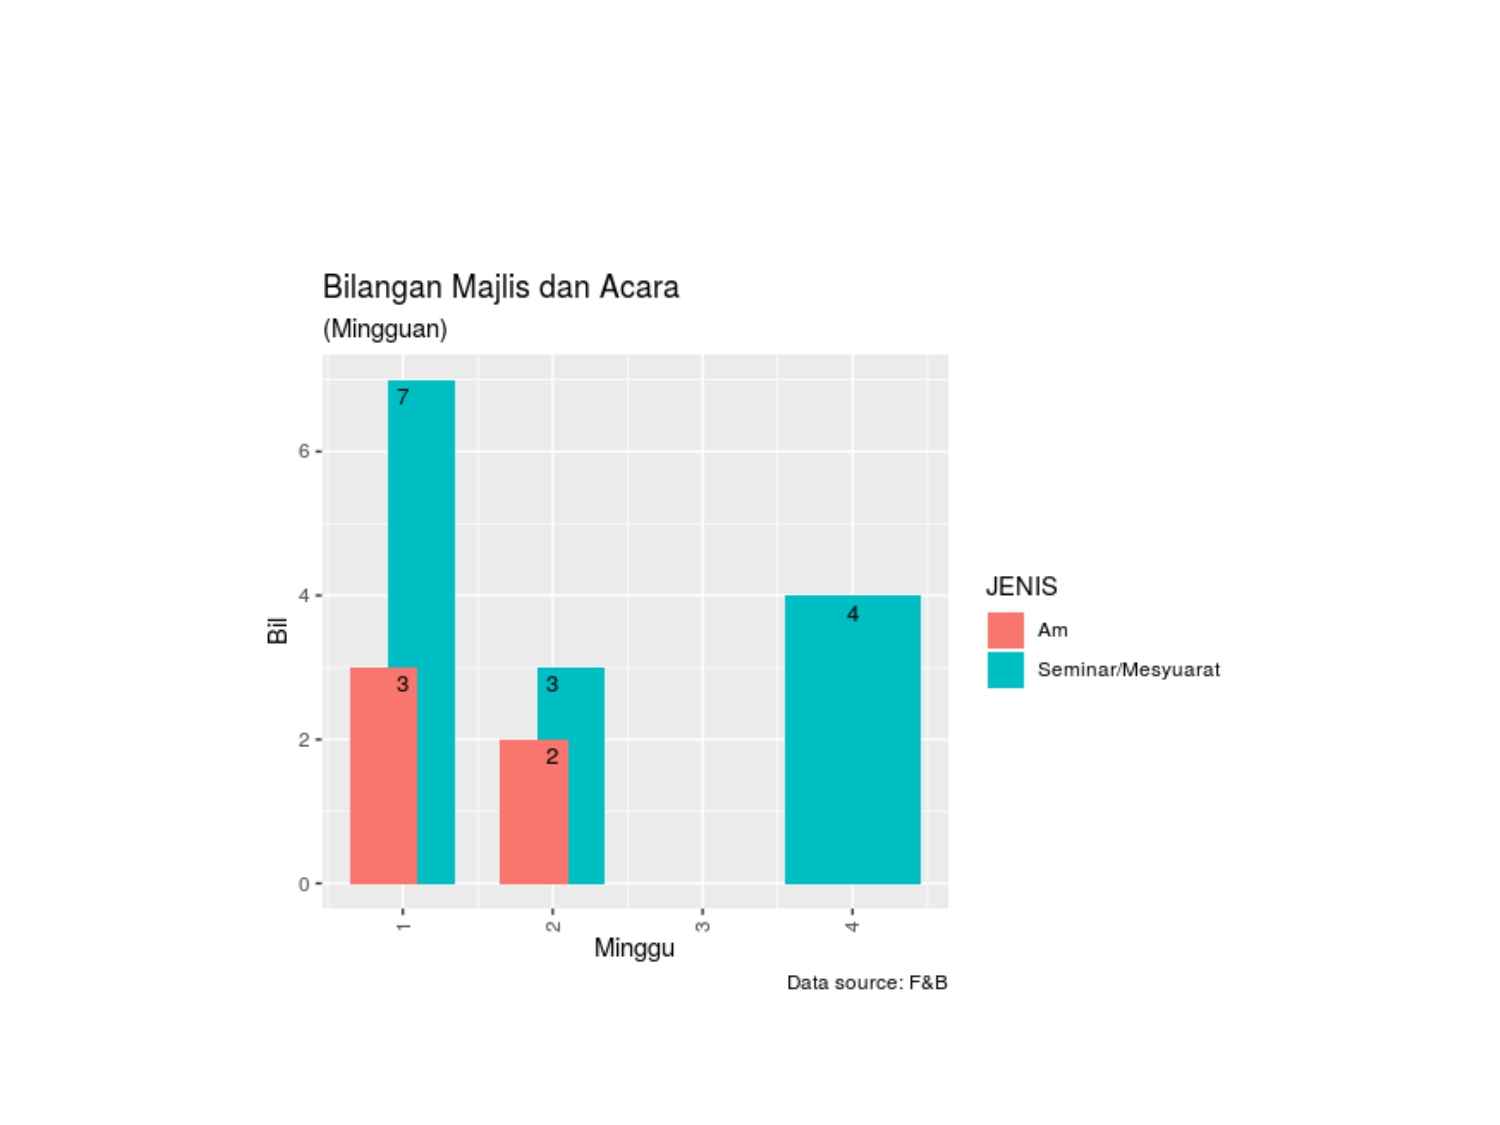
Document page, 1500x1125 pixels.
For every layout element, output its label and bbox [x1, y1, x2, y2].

picture [255, 262, 1247, 1005]
